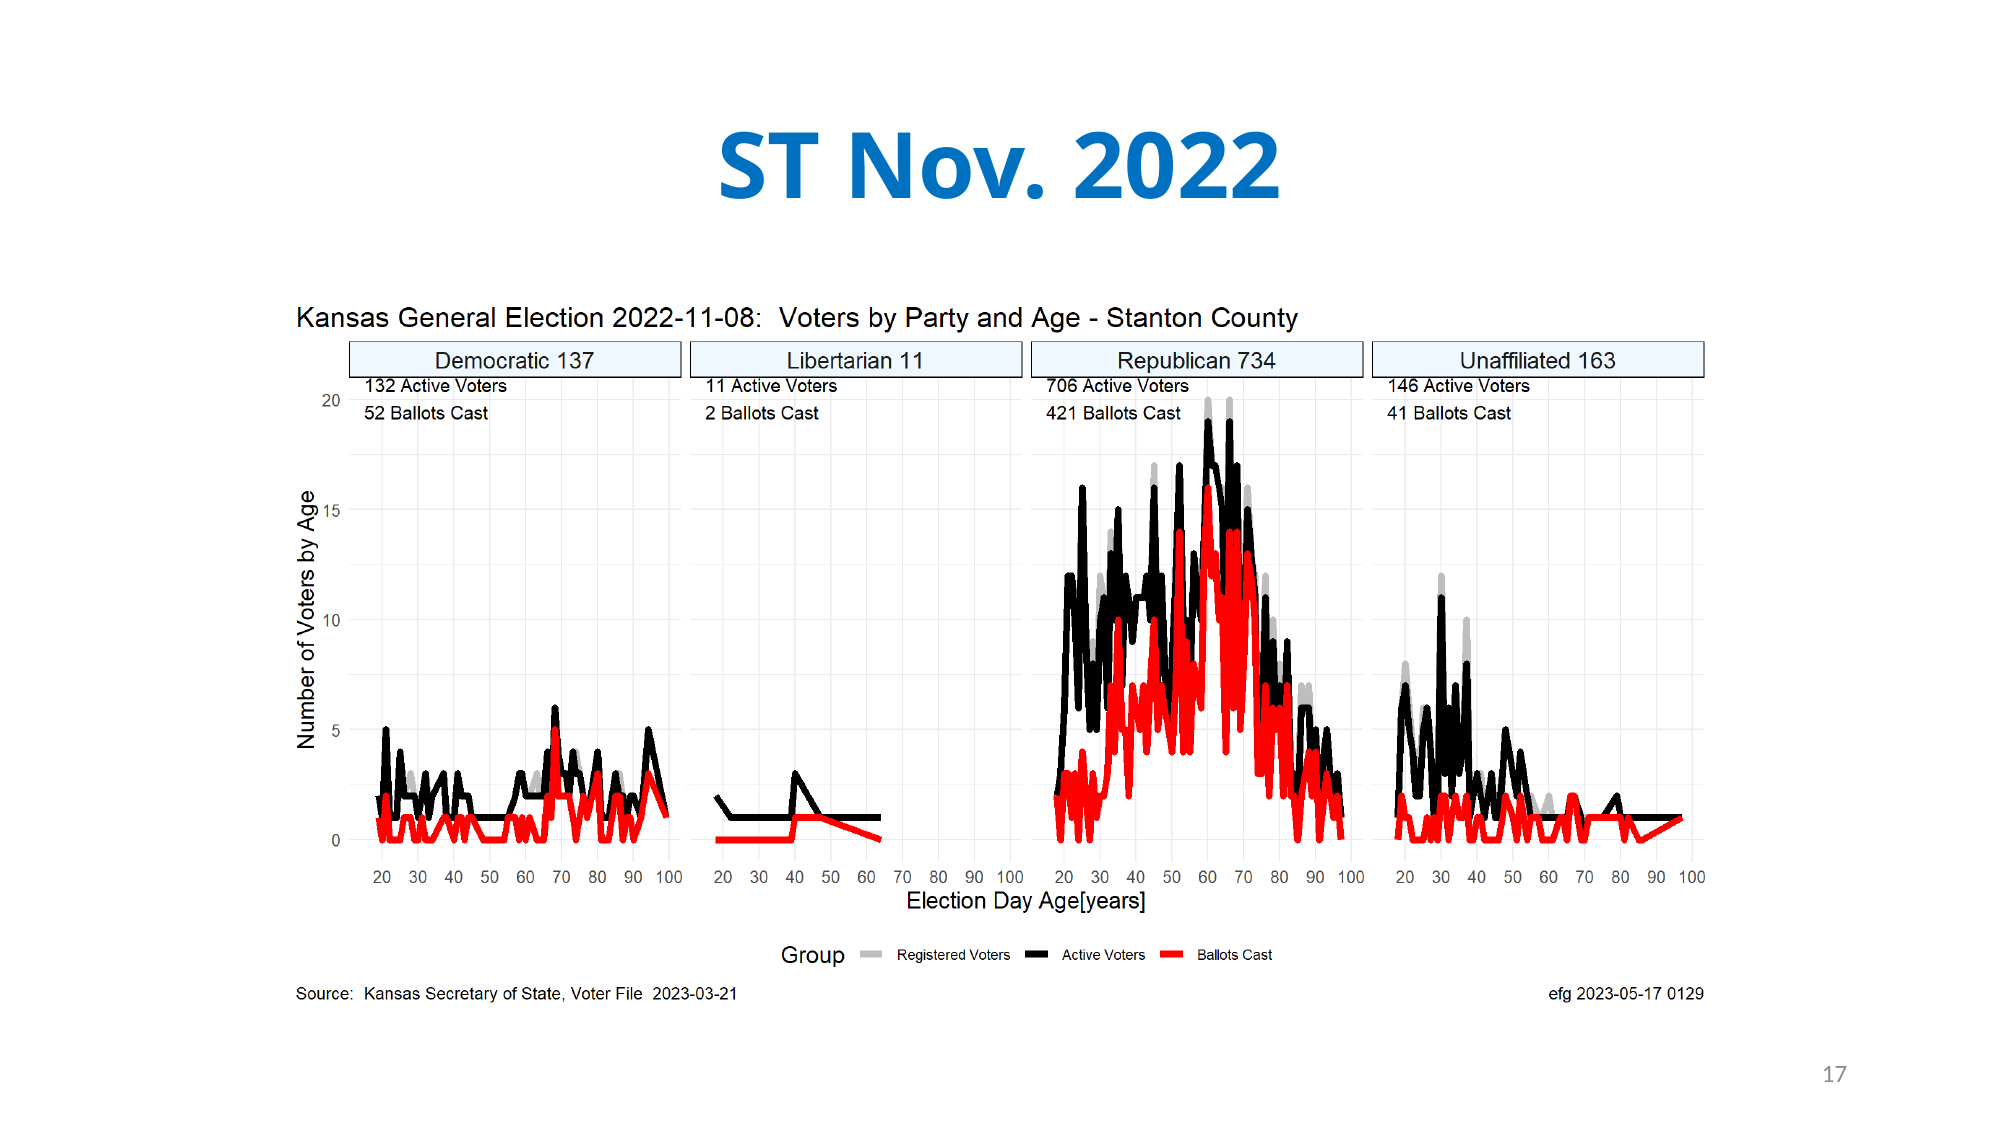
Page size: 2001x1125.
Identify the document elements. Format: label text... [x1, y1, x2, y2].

title ST Nov. 2022 [137, 59, 1863, 278]
picture [287, 297, 1713, 1011]
slide_number ‹#› [1412, 1042, 1863, 1103]
